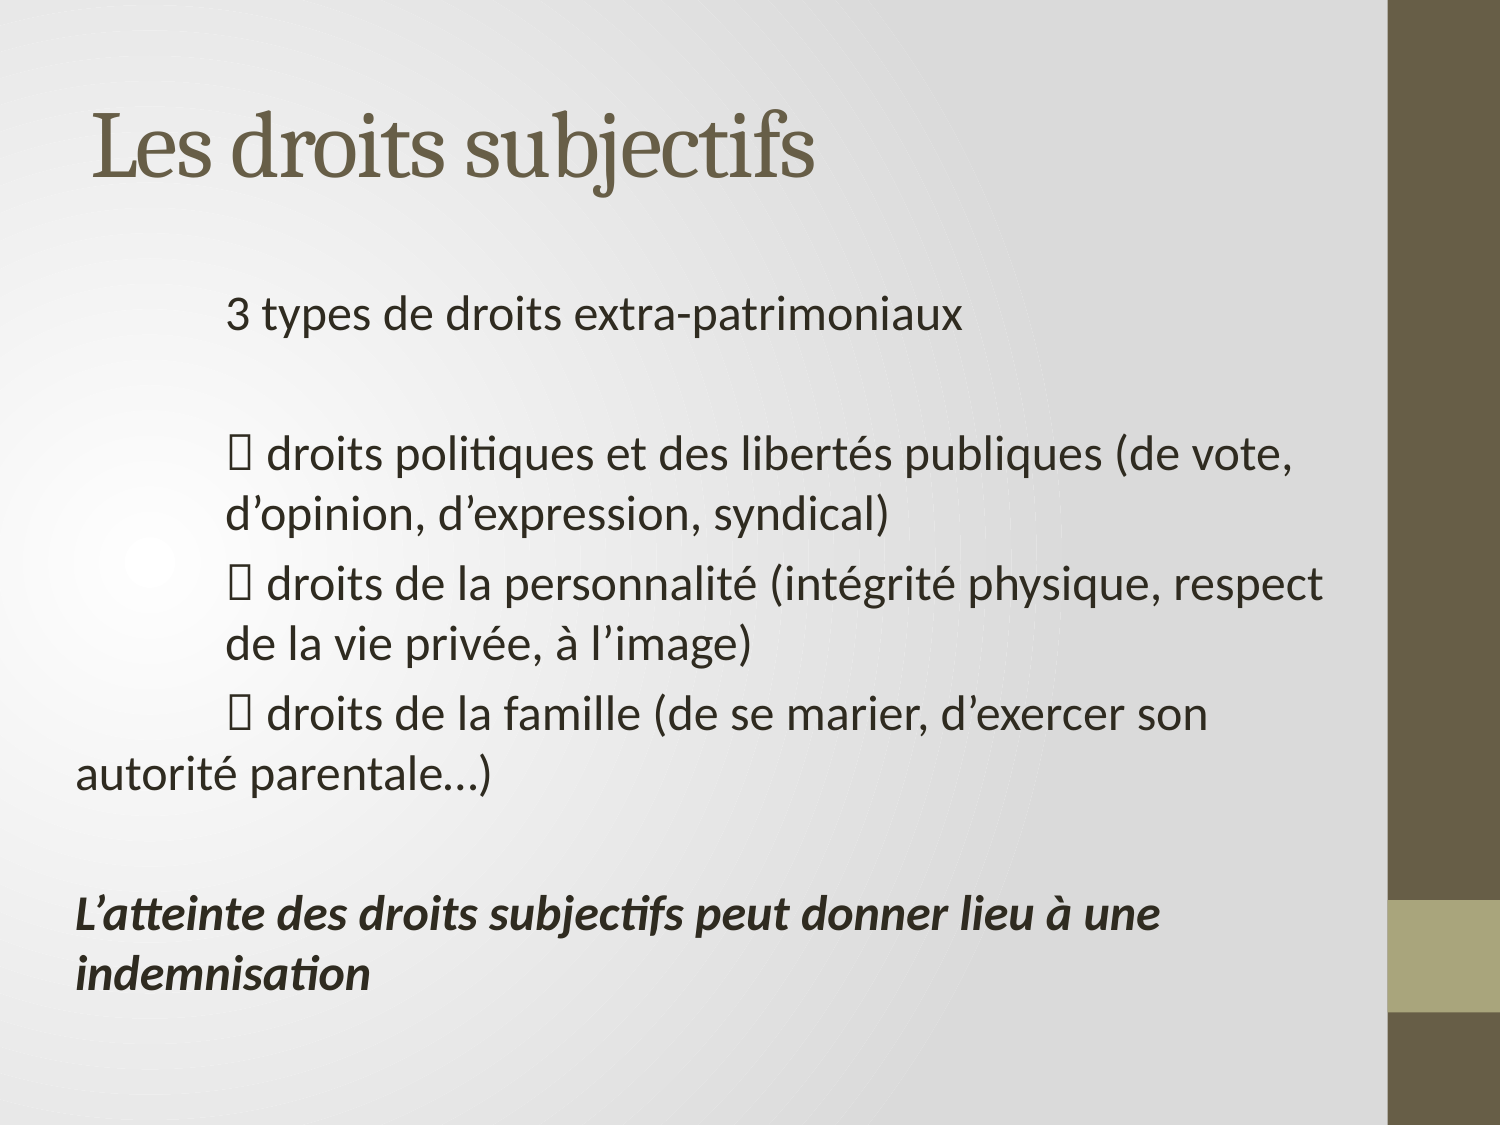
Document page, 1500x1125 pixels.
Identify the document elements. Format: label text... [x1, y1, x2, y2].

list 3 types de droits extra-patrimoniaux  droits politiques et des libertés publiques (de vote, d’opinion, d’expression, syndical)  droits de la personnalité (intégrité physique, respect de la vie privée, à l’image)  droits de la famille (de se marier, d’exercer son autorité parentale…) L’atteinte des droits subjectifs peut donner lieu à une indemnisation [41, 208, 1365, 1094]
title Les droits subjectifs [75, 45, 1325, 208]
